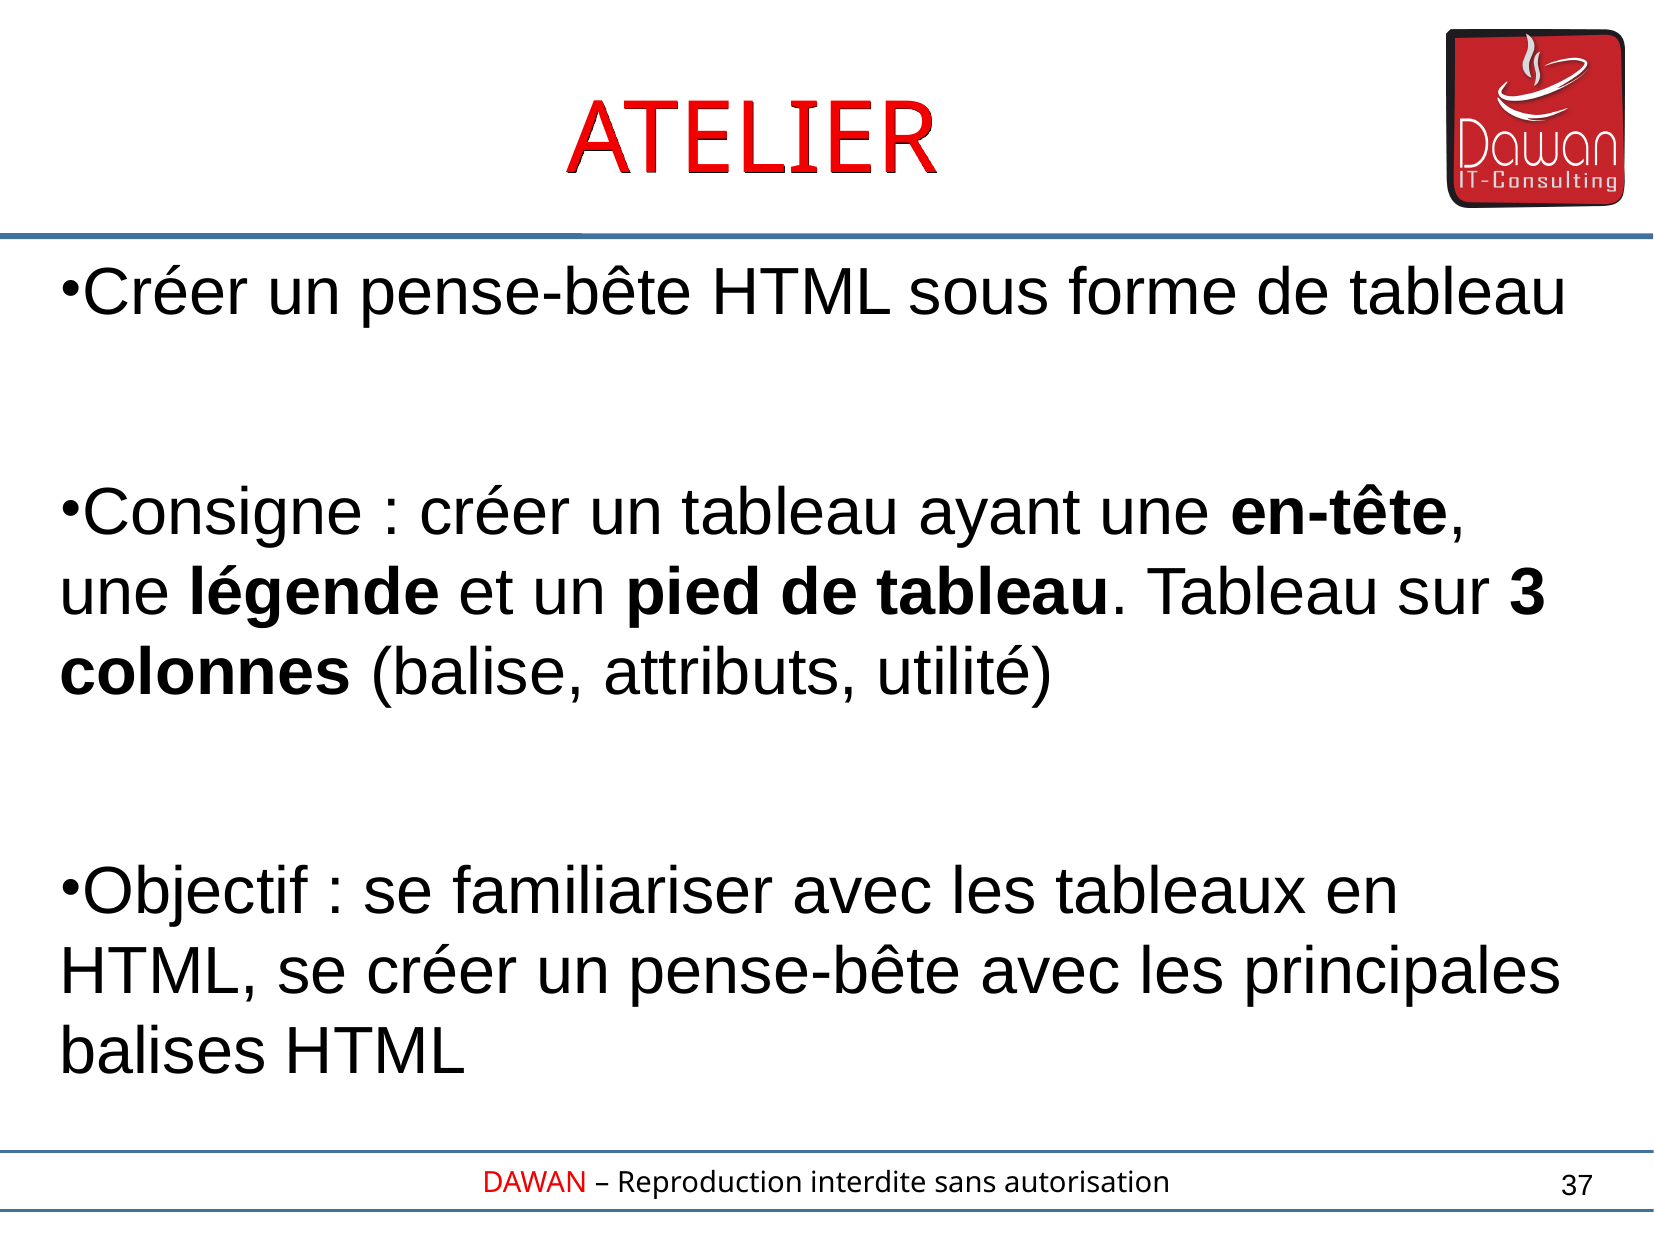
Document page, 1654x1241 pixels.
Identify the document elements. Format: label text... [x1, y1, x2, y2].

picture [1447, 29, 1625, 208]
list Créer un pense-bête HTML sous forme de tableau Consigne : créer un tableau ayant une en-tête, une légende et un pied de tableau. Tableau sur 3 colonnes (balise, attributs, utilité) Objectif : se familiariser avec les tableaux en HTML, se créer un pense-bête avec les principales balises HTML [59, 247, 1594, 1122]
slide_number 37 [1535, 1169, 1594, 1233]
title ATELIER [59, 29, 1447, 237]
